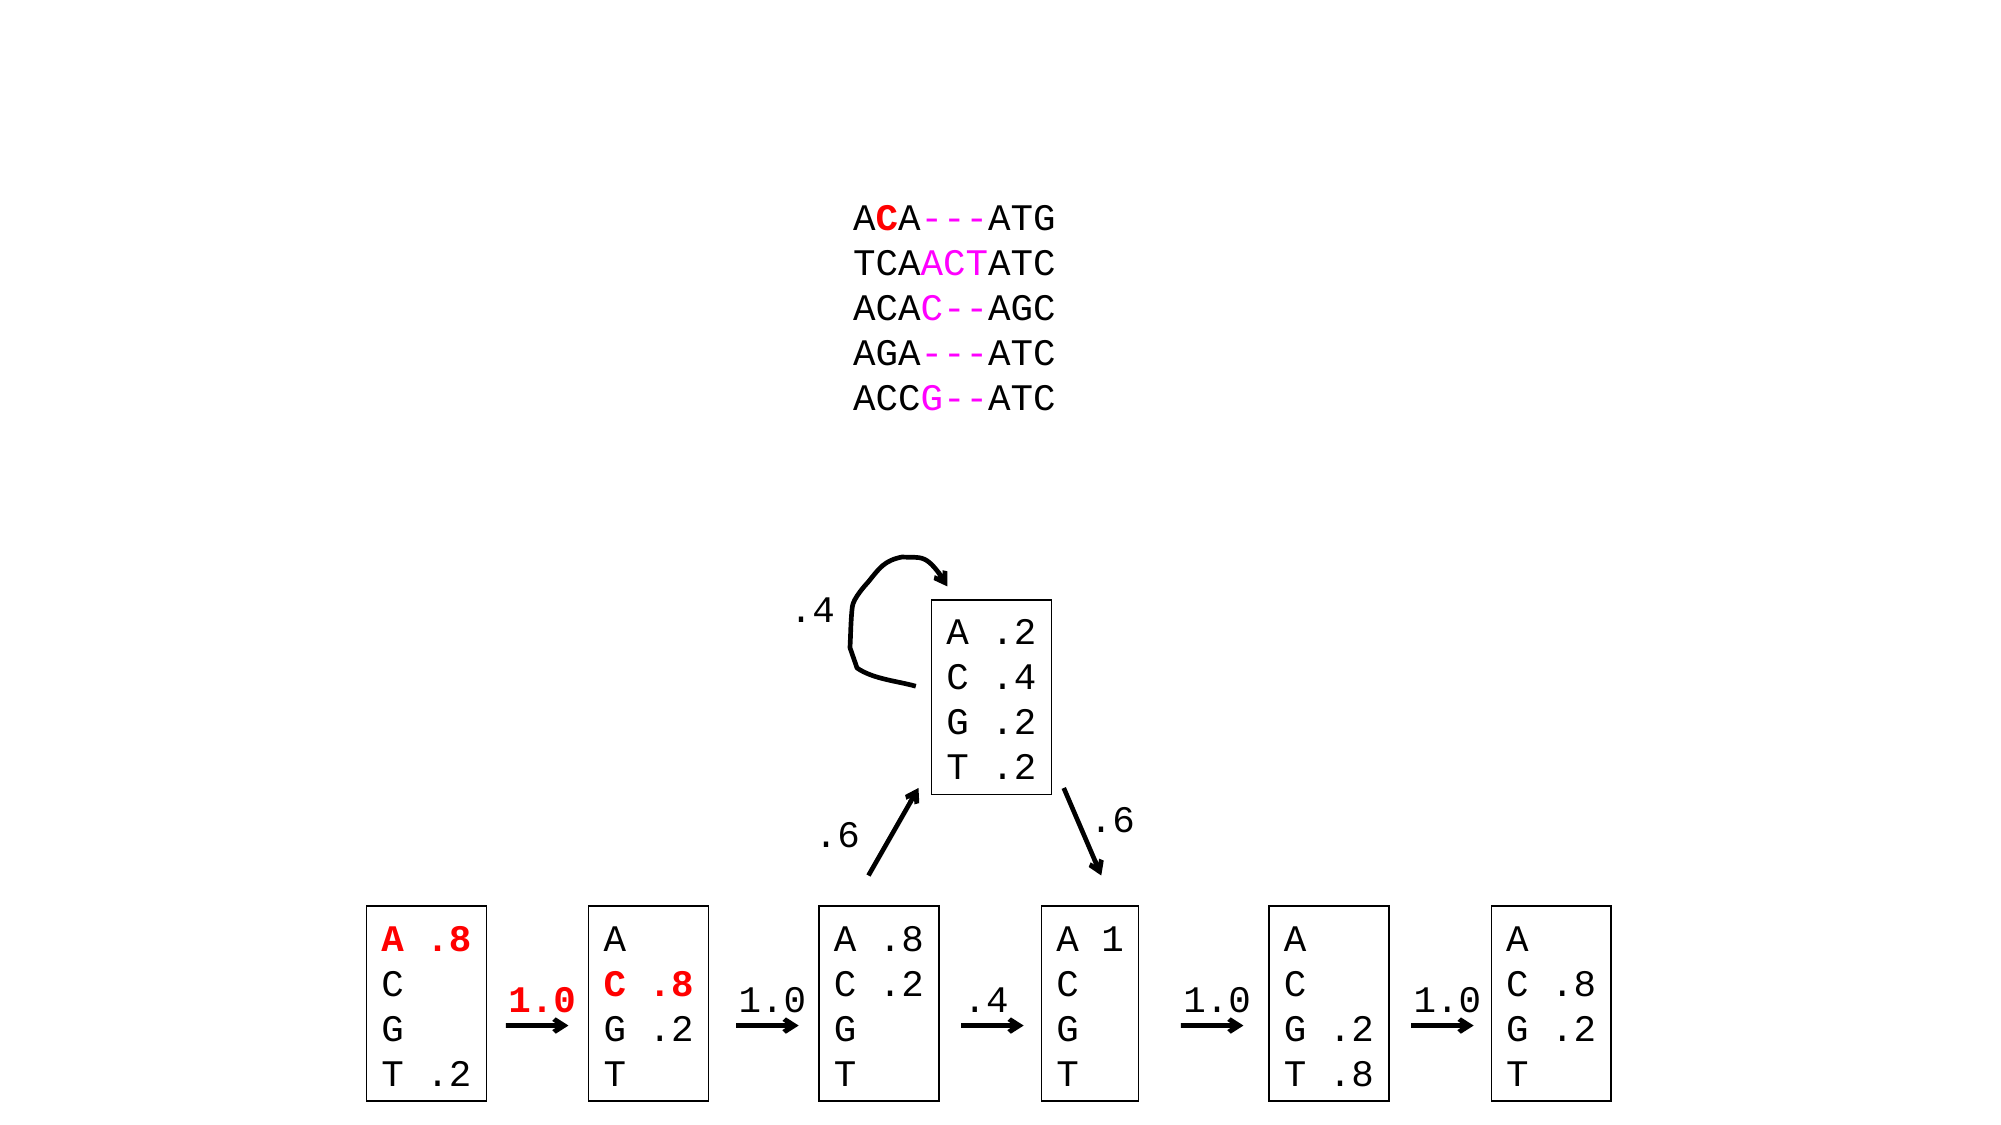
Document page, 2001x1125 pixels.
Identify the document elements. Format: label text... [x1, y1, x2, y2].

text_box A C .8 G .2 T [588, 906, 709, 1101]
text_box ACA---ATG TCAACTATC ACAC--AGC AGA---ATC ACCG--ATC [838, 185, 1071, 426]
text_box A .8 C .2 G T [819, 906, 939, 1101]
text_box 1.0 [1168, 967, 1266, 1028]
text_box A 1 C G T [1041, 906, 1139, 1101]
text_box 1.0 [493, 967, 591, 1028]
text_box A .8 C G T .2 [366, 906, 487, 1101]
text_box [849, 556, 948, 687]
text_box [1089, 848, 1103, 876]
text_box 1.0 [1398, 967, 1496, 1028]
text_box 1.0 [723, 967, 821, 1028]
text_box .4 [775, 577, 850, 637]
text_box A .2 C .4 G .2 T .2 [931, 599, 1052, 795]
text_box .6 [800, 802, 875, 862]
text_box .6 [1075, 787, 1150, 848]
text_box [868, 787, 919, 876]
text_box .4 [948, 967, 1024, 1028]
text_box A C .8 G .2 T [1491, 906, 1612, 1101]
text_box A C G .2 T .8 [1269, 906, 1389, 1101]
